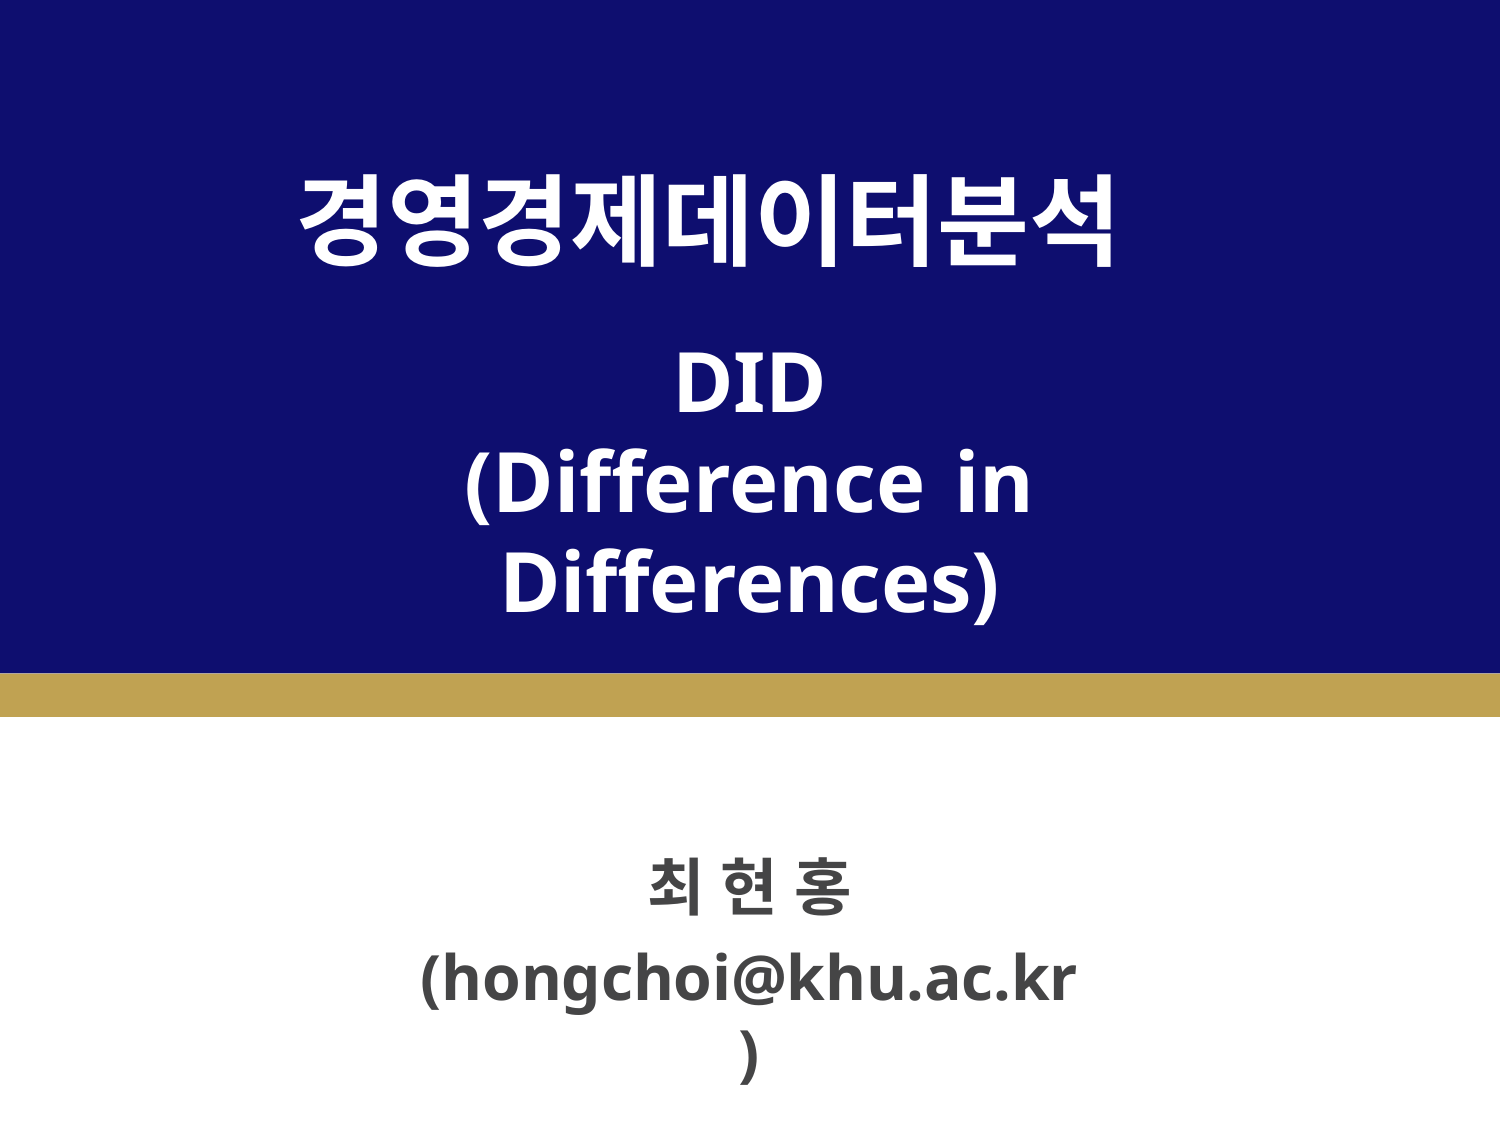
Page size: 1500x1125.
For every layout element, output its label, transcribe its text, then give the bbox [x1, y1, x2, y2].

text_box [0, 0, 1500, 718]
text_box 최 현 홍 (hongchoi@khu.ac.kr) [412, 831, 1086, 1088]
